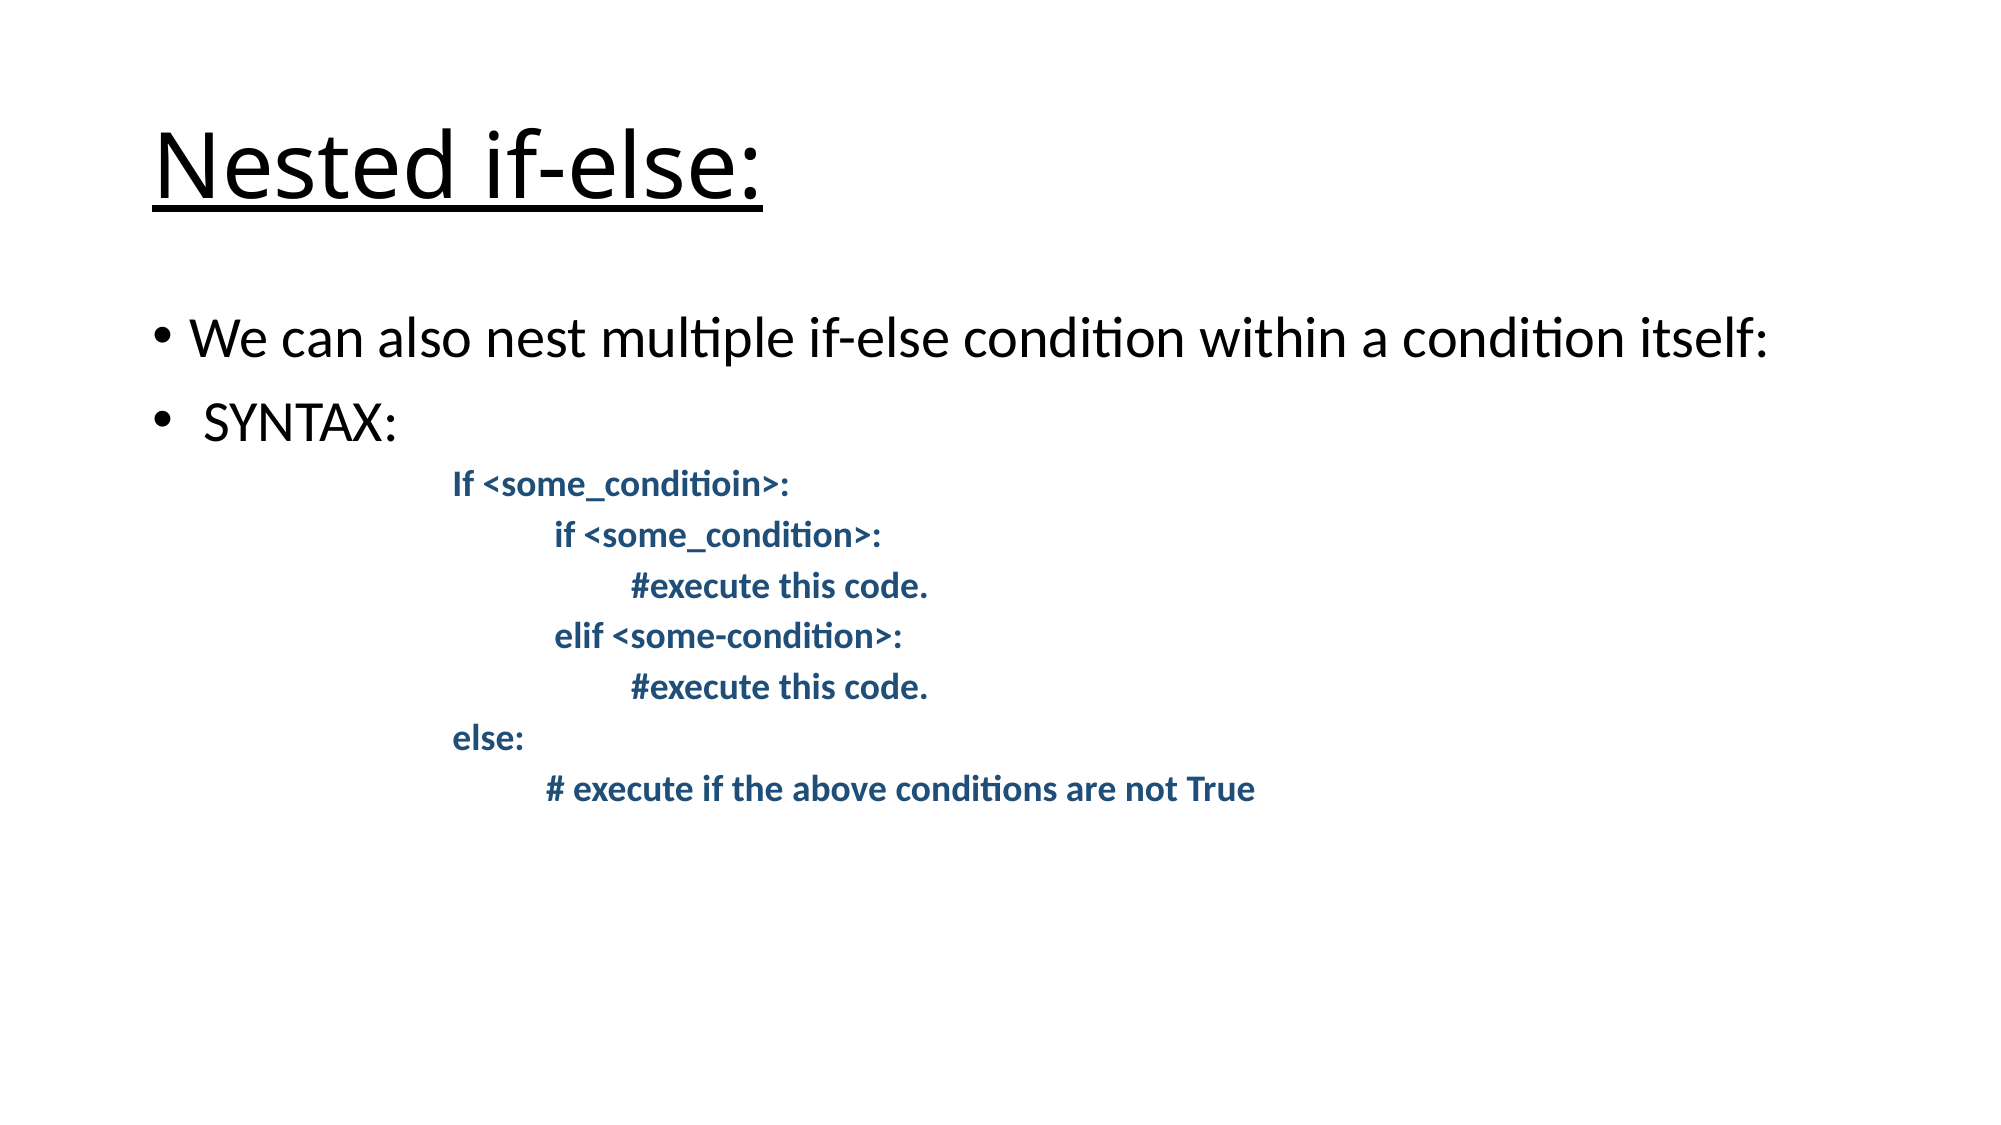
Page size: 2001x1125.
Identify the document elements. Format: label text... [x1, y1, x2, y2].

title Nested if-else: [137, 59, 1863, 278]
list We can also nest multiple if-else condition within a condition itself: SYNTAX: If <some_conditioin>: if <some_condition>: #execute this code. elif <some-condition>: #execute this code. else: # execute if the above conditions are not True [137, 299, 1863, 1014]
